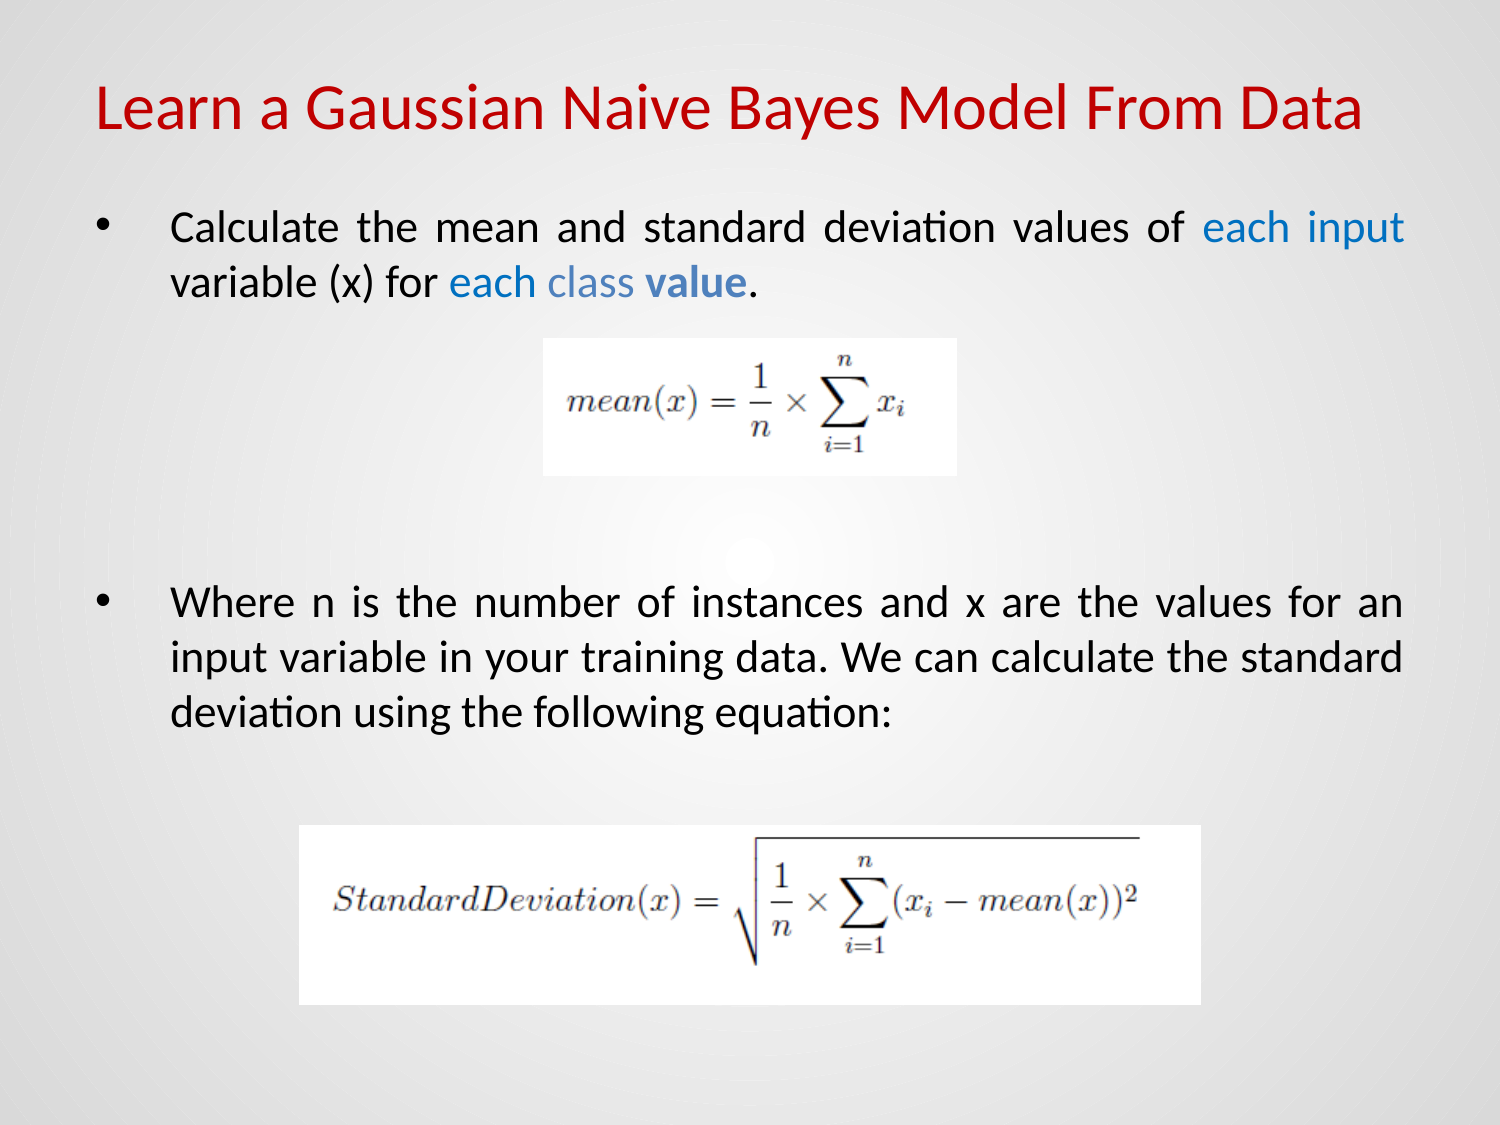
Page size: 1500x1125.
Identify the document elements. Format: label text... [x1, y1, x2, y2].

picture [543, 337, 957, 476]
title Learn a Gaussian Naive Bayes Model From Data [75, 45, 1425, 162]
picture [298, 824, 1201, 1006]
list Calculate the mean and standard deviation values of each input variable (x) for each class value. Where n is the number of instances and x are the values for an input variable in your training data. We can calculate the standard deviation using the following equation: [75, 186, 1425, 1005]
